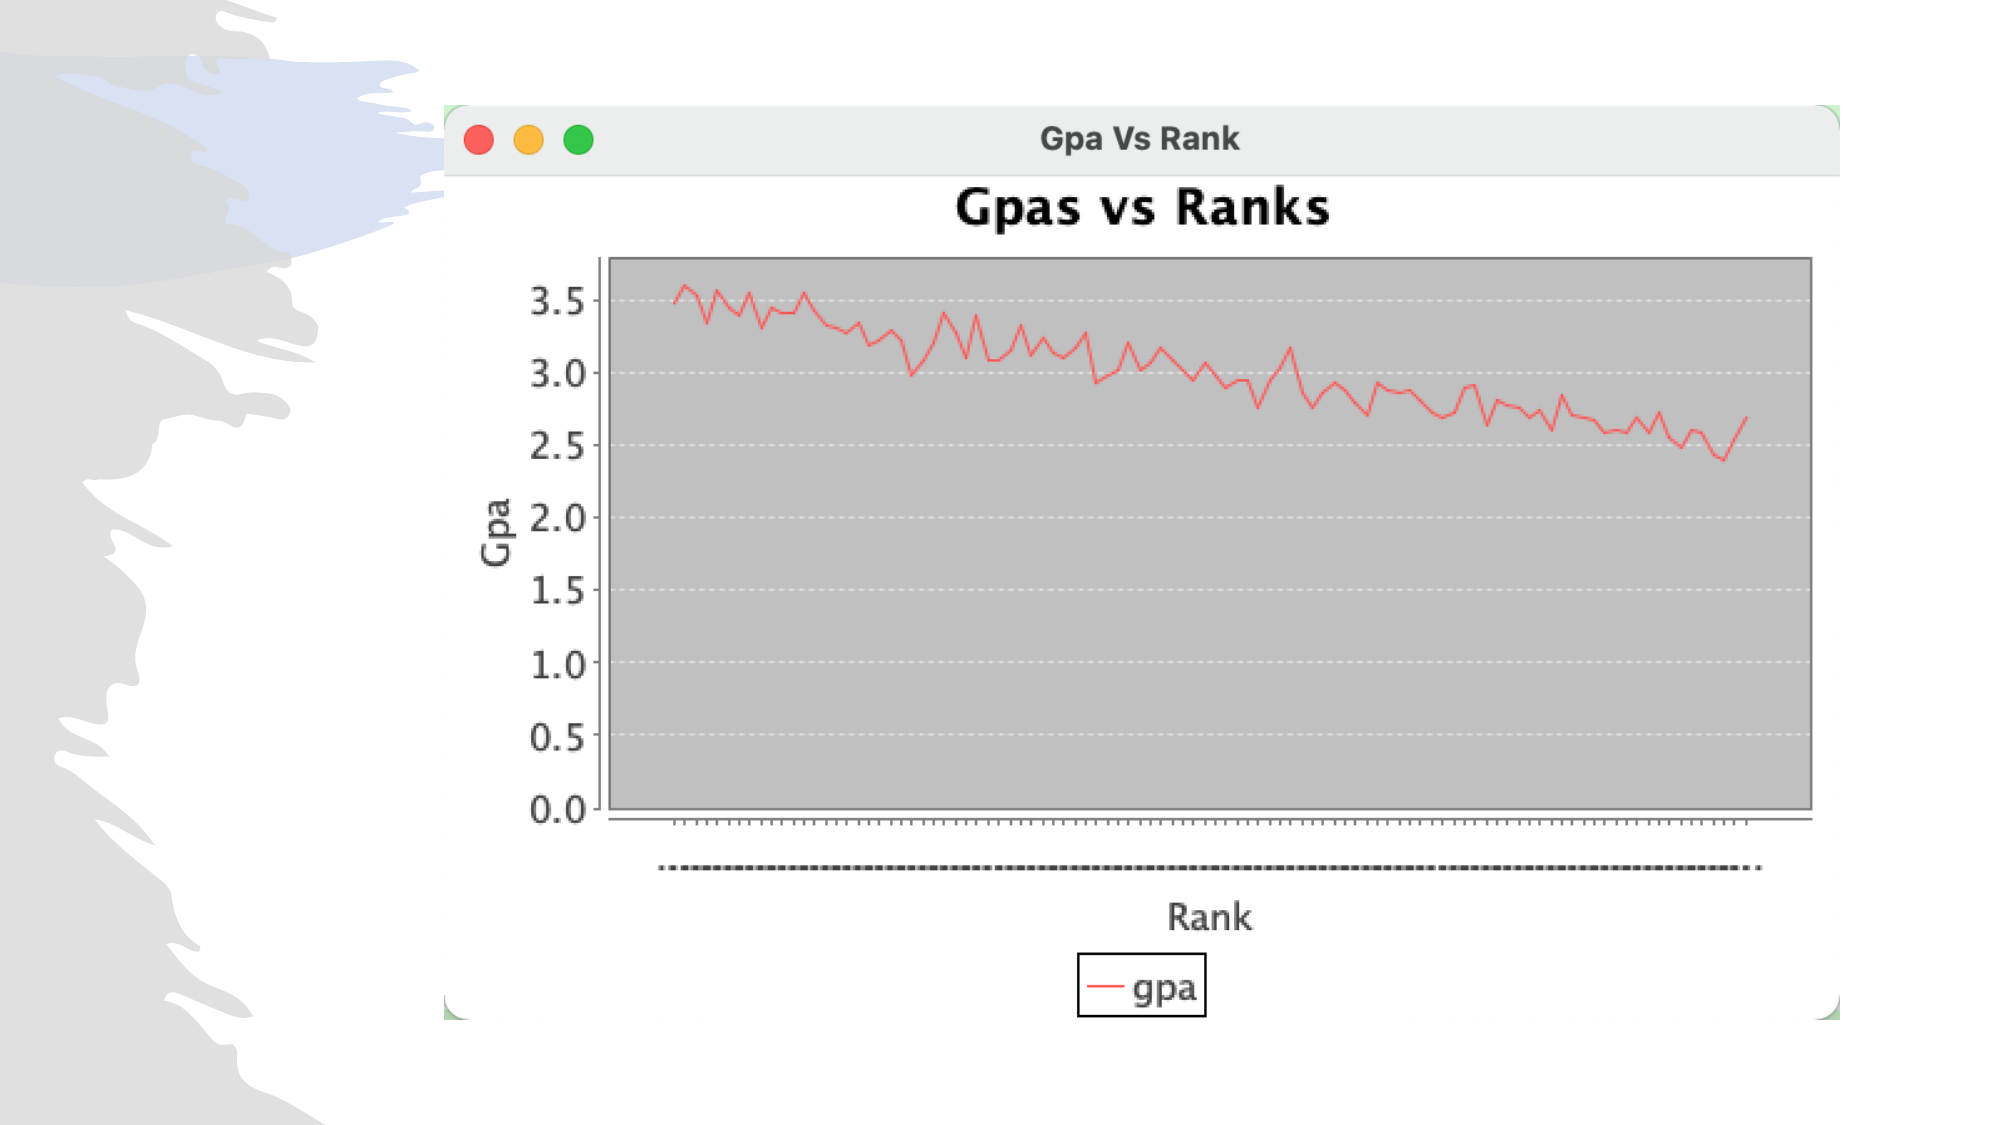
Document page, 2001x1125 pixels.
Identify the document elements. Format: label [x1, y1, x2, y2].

list [444, 105, 1840, 1020]
text_box [0, 0, 328, 1125]
